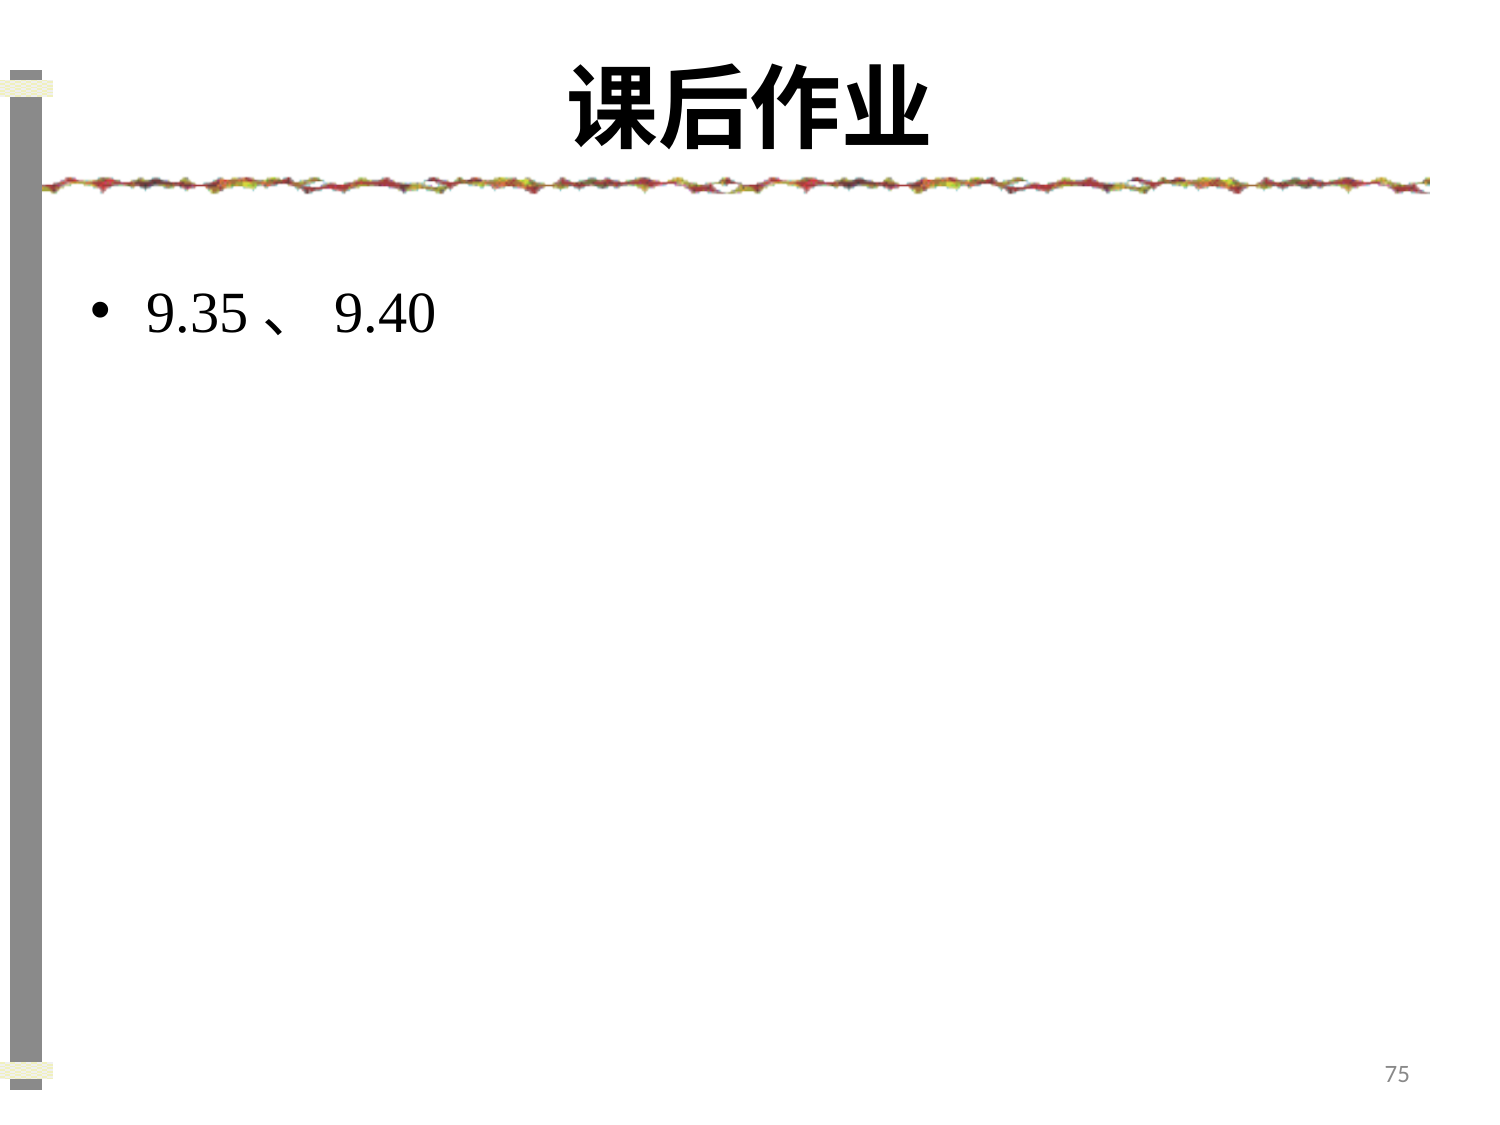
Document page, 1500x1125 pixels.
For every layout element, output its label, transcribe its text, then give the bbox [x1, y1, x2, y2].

list 9.35、9.40 [75, 231, 1425, 885]
title 课后作业 [75, 45, 1425, 164]
slide_number 75 [1074, 1042, 1425, 1103]
slide_number 22 [53, 175, 1430, 200]
